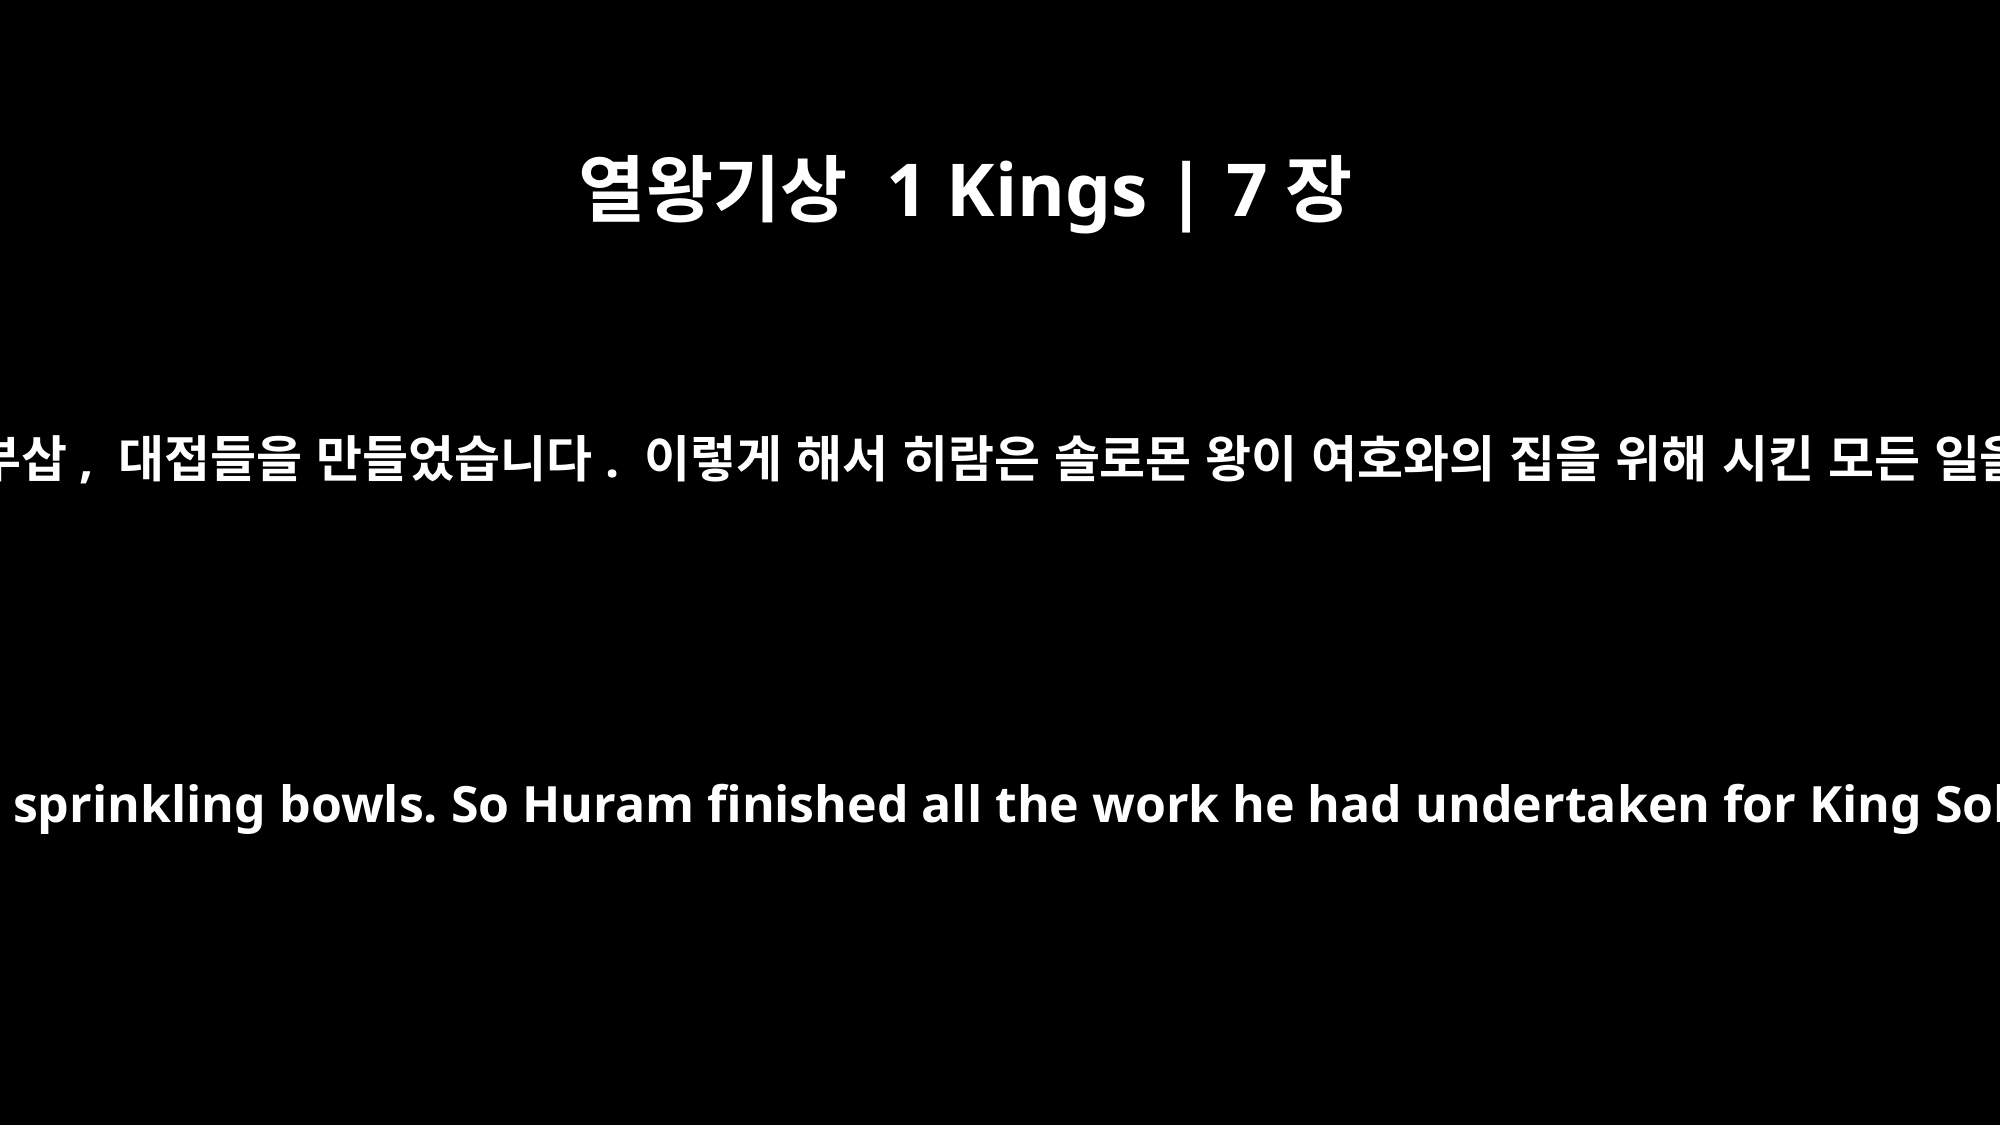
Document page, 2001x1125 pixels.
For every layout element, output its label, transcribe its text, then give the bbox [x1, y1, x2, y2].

text_box 열왕기상 1 Kings | 7장 [564, 136, 1368, 239]
text_box 40 히람은 또한 솥, 부삽, 대접들을 만들었습니다. 이렇게 해서 히람은 솔로몬 왕이 여호와의 집을 위해 시킨 모든 일을 마쳤습니다. [0, 359, 2000, 495]
text_box He also made the basins and shovels and sprinkling bowls. So Huram finished all the work he had undertaken for King Solomon in the temple of the LORD: [0, 764, 2000, 840]
